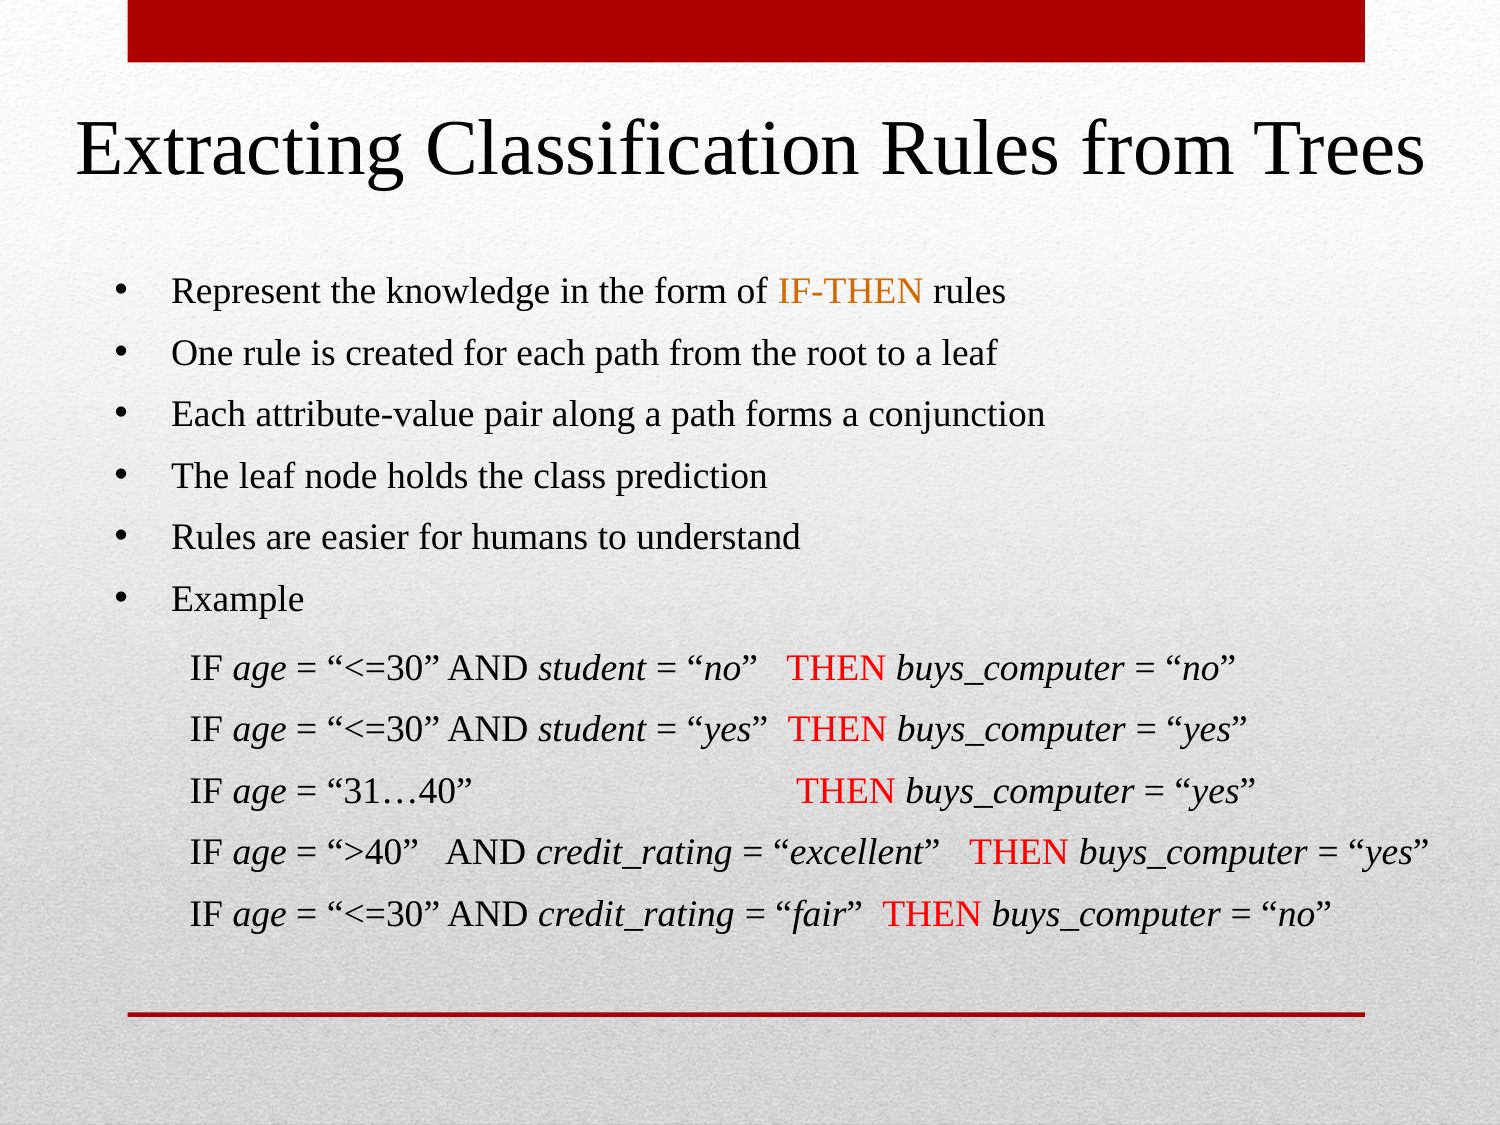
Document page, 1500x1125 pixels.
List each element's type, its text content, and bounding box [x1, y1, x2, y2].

text_box Represent the knowledge in the form of IF-THEN rules One rule is created for each path from the root to a leaf Each attribute-value pair along a path forms a conjunction The leaf node holds the class prediction Rules are easier for humans to understand Example IF age = “<=30” AND student = “no” THEN buys_computer = “no” IF age = “<=30” AND student = “yes” THEN buys_computer = “yes” IF age = “31…40” THEN buys_computer = “yes” IF age = “>40” AND credit_rating = “excellent” THEN buys_computer = “yes” IF age = “<=30” AND credit_rating = “fair” THEN buys_computer = “no” [99, 249, 1463, 888]
text_box Extracting Classification Rules from Trees [49, 87, 1454, 188]
